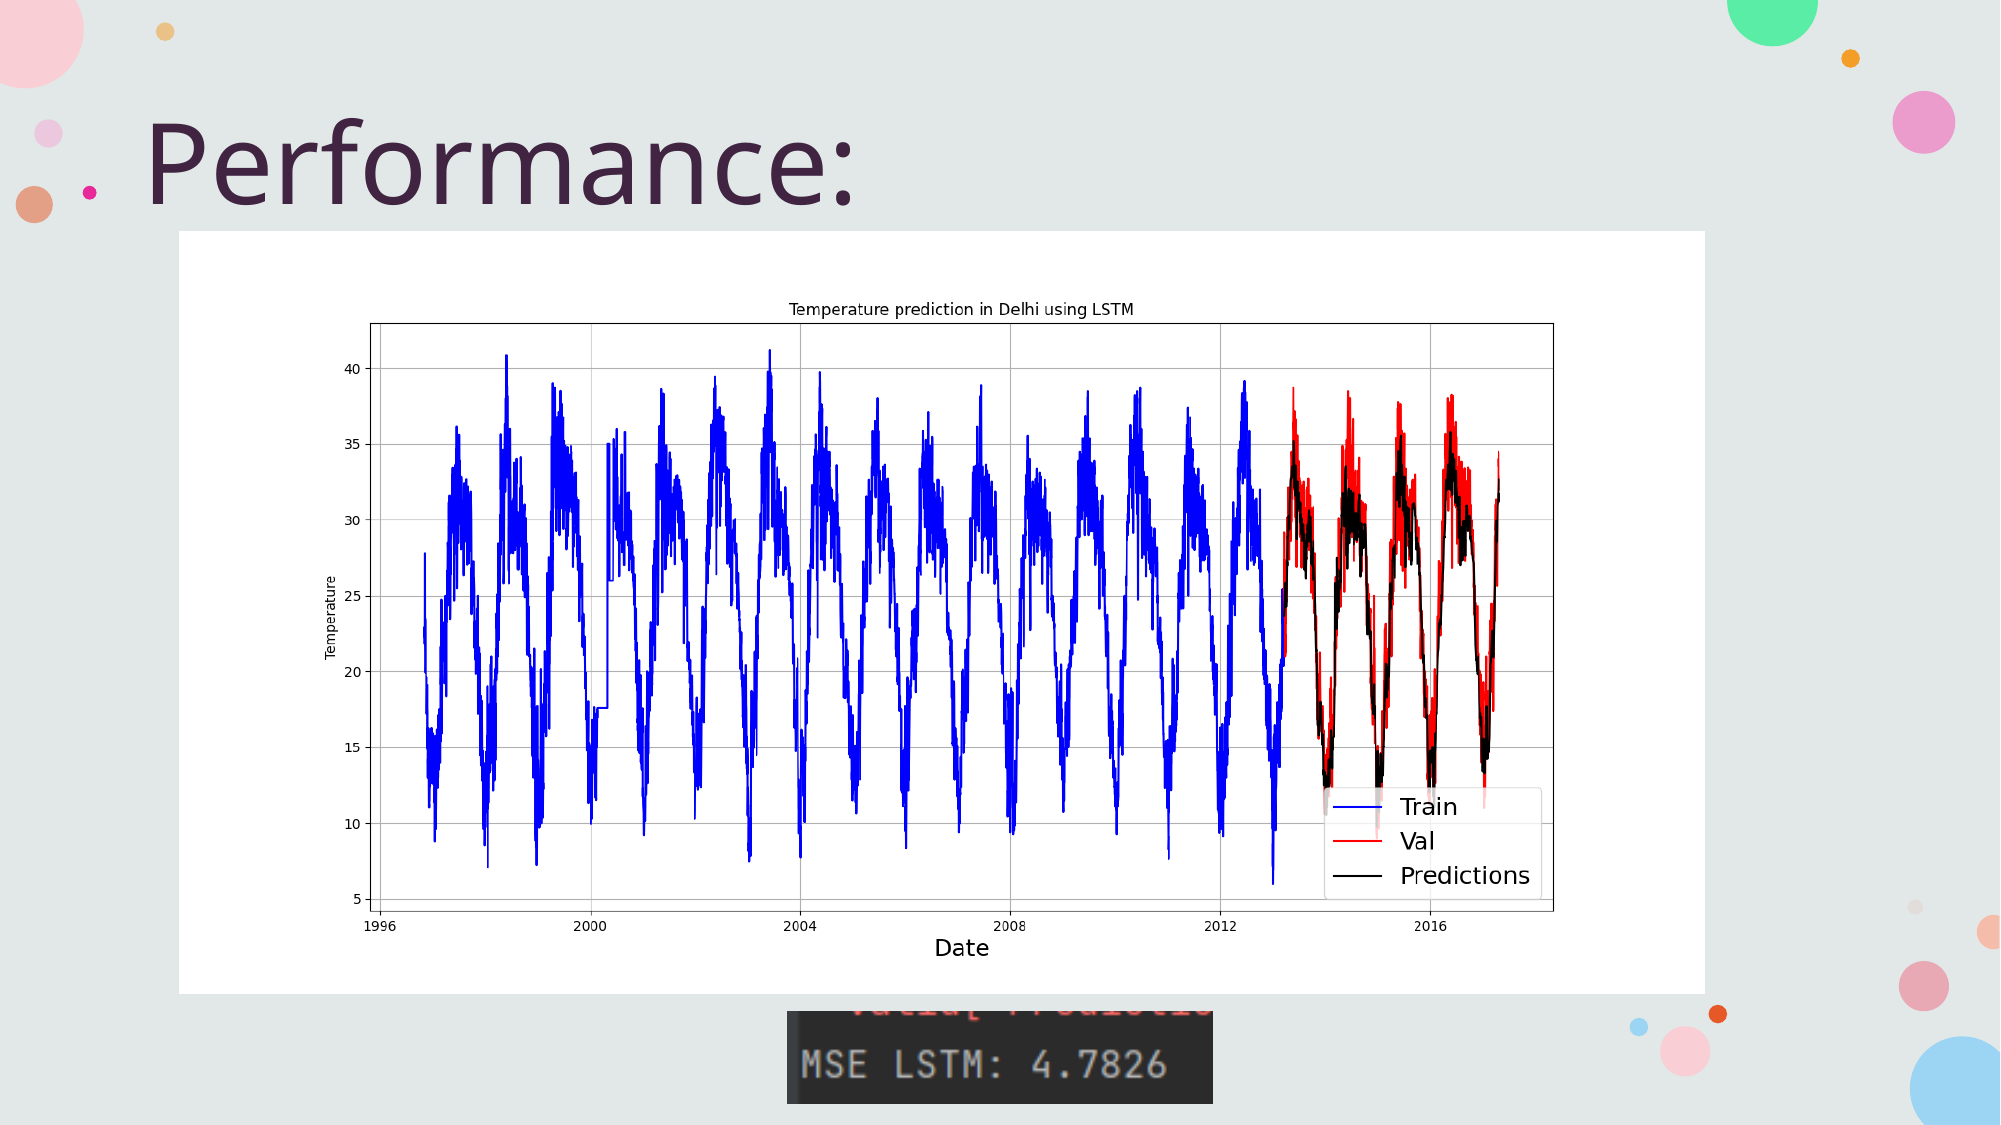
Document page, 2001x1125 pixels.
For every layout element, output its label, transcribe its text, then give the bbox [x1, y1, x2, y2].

picture [179, 231, 1705, 994]
title Performance: [127, 59, 1877, 278]
picture [786, 1011, 1213, 1104]
